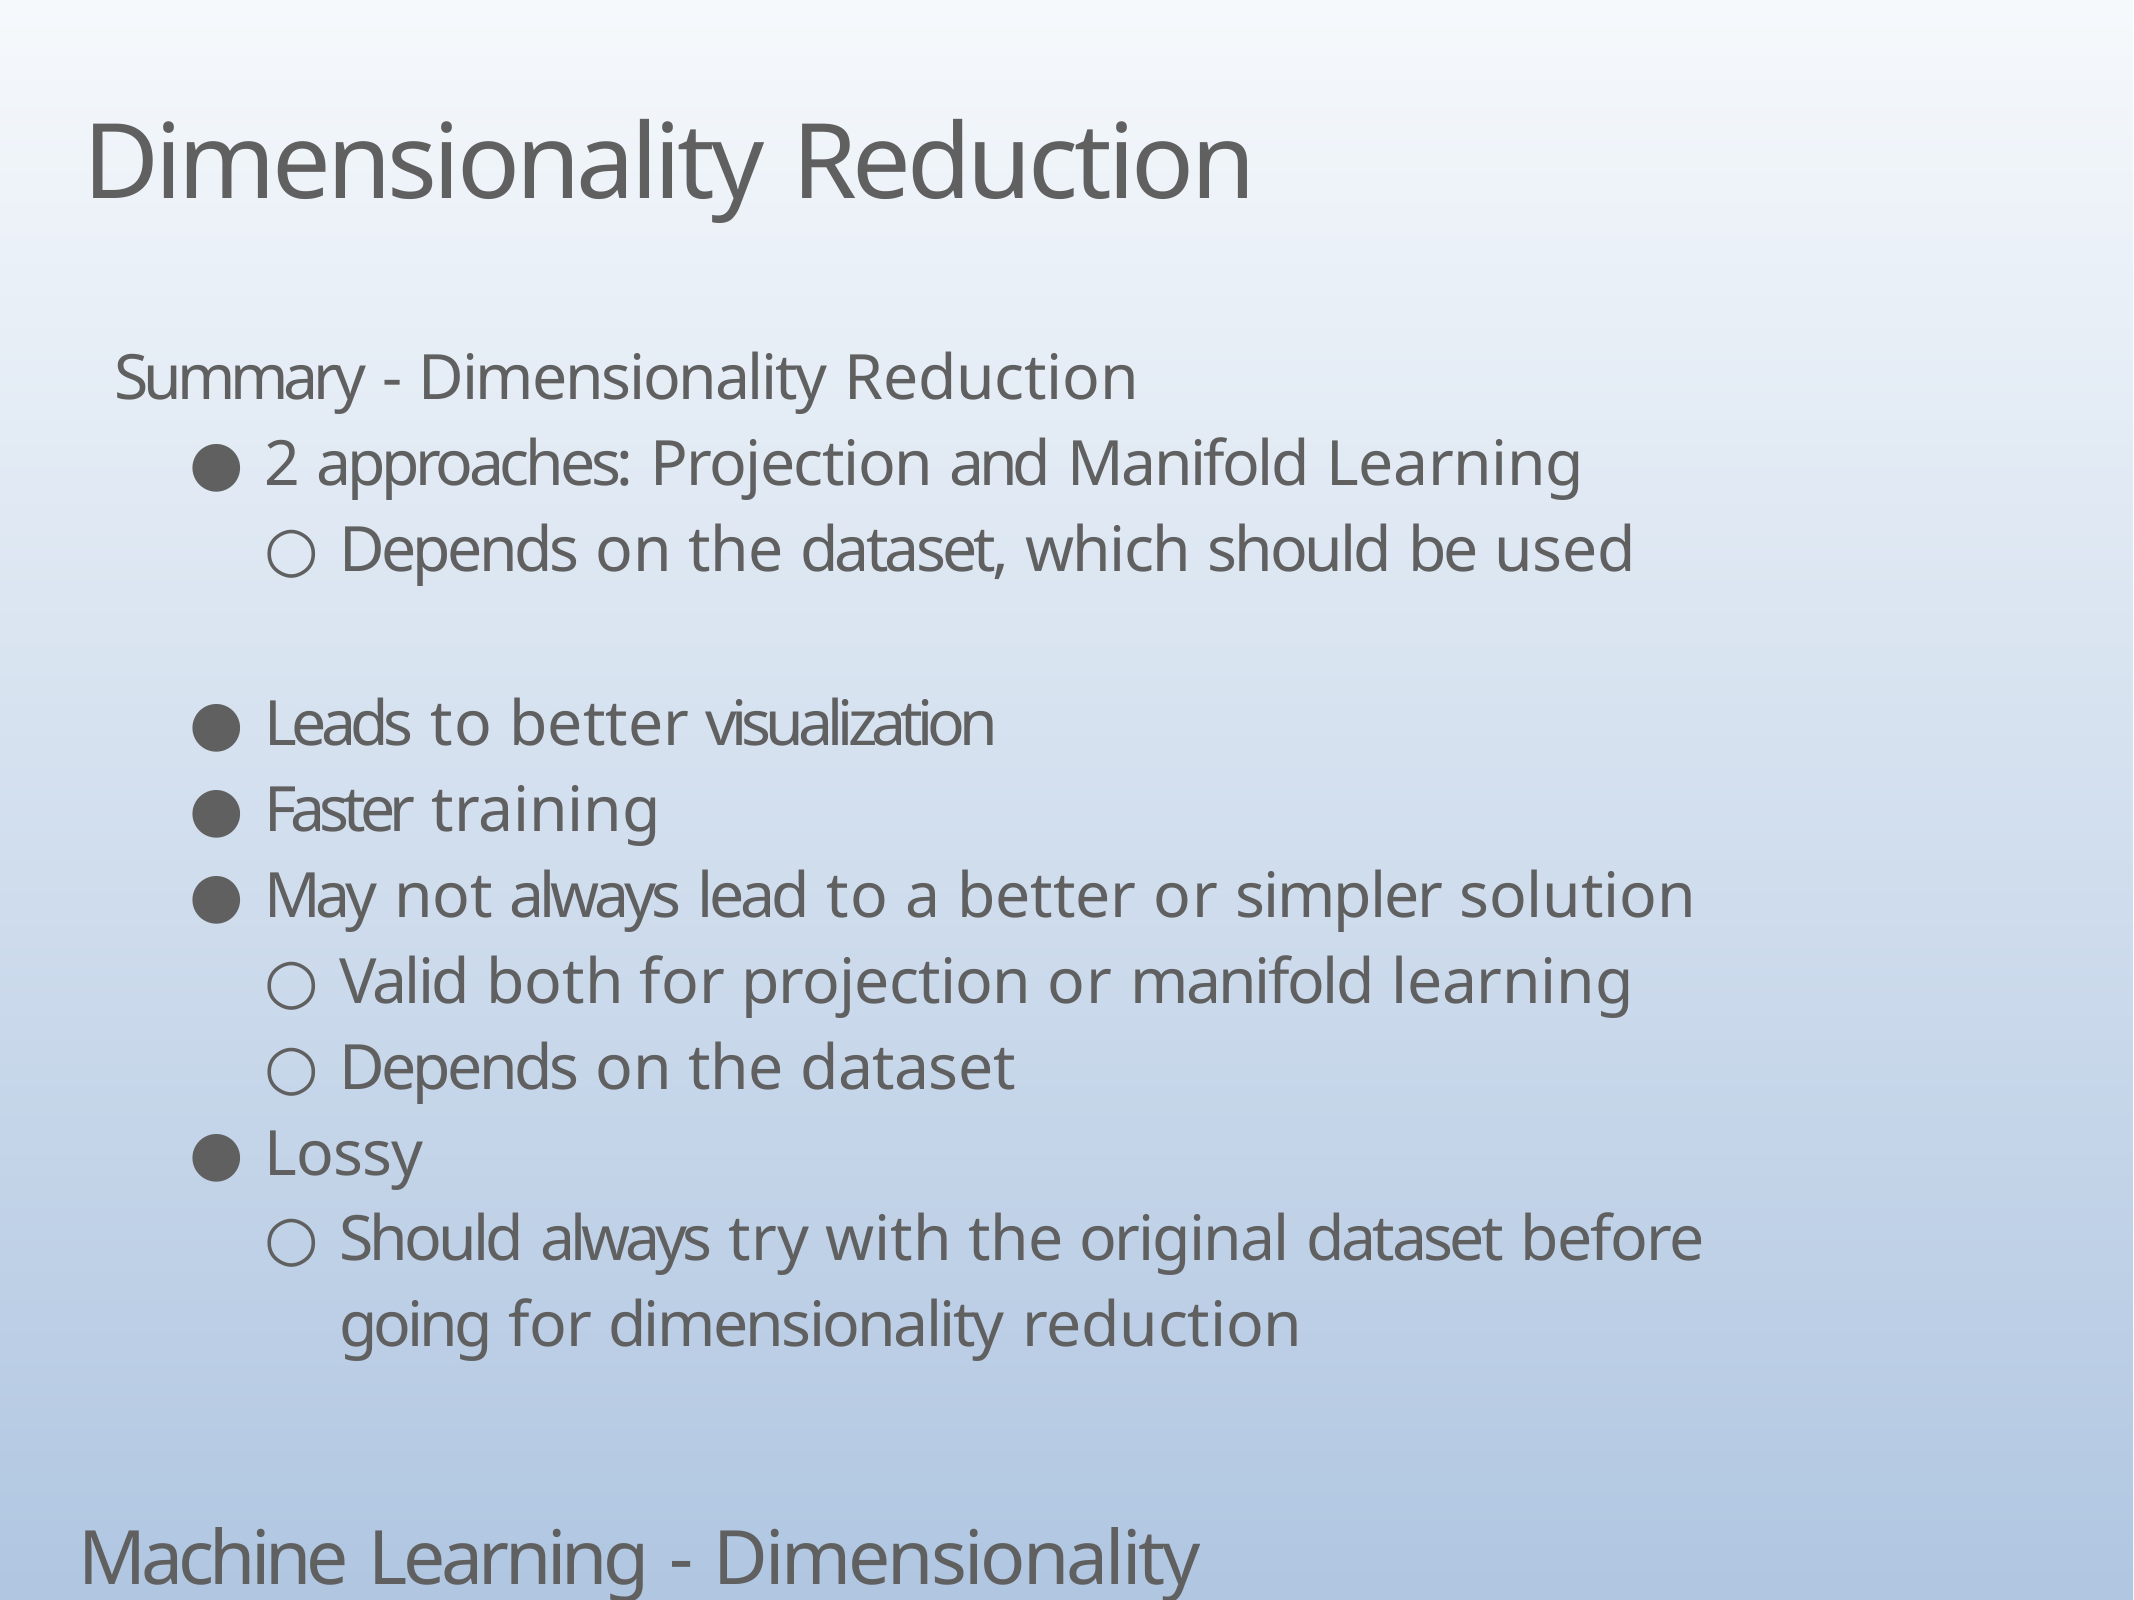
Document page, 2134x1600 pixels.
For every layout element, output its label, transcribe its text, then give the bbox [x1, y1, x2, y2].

footer Machine Learning - Dimensionality Reduction [76, 1503, 1457, 1600]
title Dimensionality Reduction [81, 92, 2007, 362]
text_box Summary - Dimensionality Reduction 2 approaches: Projection and Manifold Learning Depends on the dataset, which should be used Leads to better visualization Faster training May not always lead to a better or simpler solution Valid both for projection or manifold learning Depends on the dataset Lossy Should always try with the original dataset before going for dimensionality reduction [112, 362, 1836, 1359]
